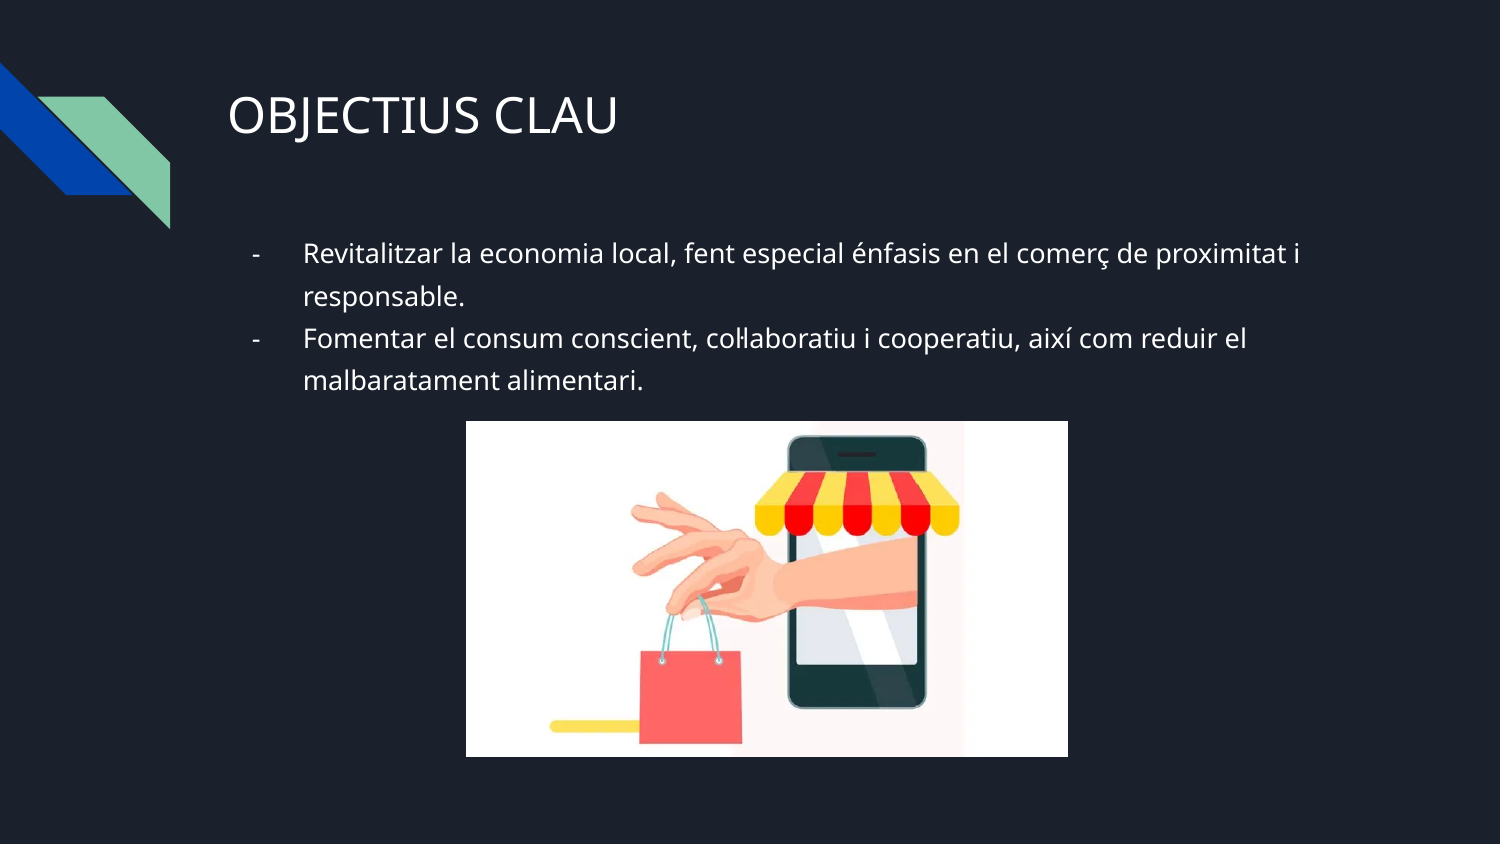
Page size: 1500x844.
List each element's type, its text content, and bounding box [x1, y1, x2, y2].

picture [465, 421, 1068, 757]
title OBJECTIUS CLAU [212, 64, 1368, 214]
list Revitalitzar la economia local, fent especial énfasis en el comerç de proximitat i responsable. Fomentar el consum conscient, col·laboratiu i cooperatiu, així com reduir el malbaratament alimentari. [212, 214, 1368, 693]
